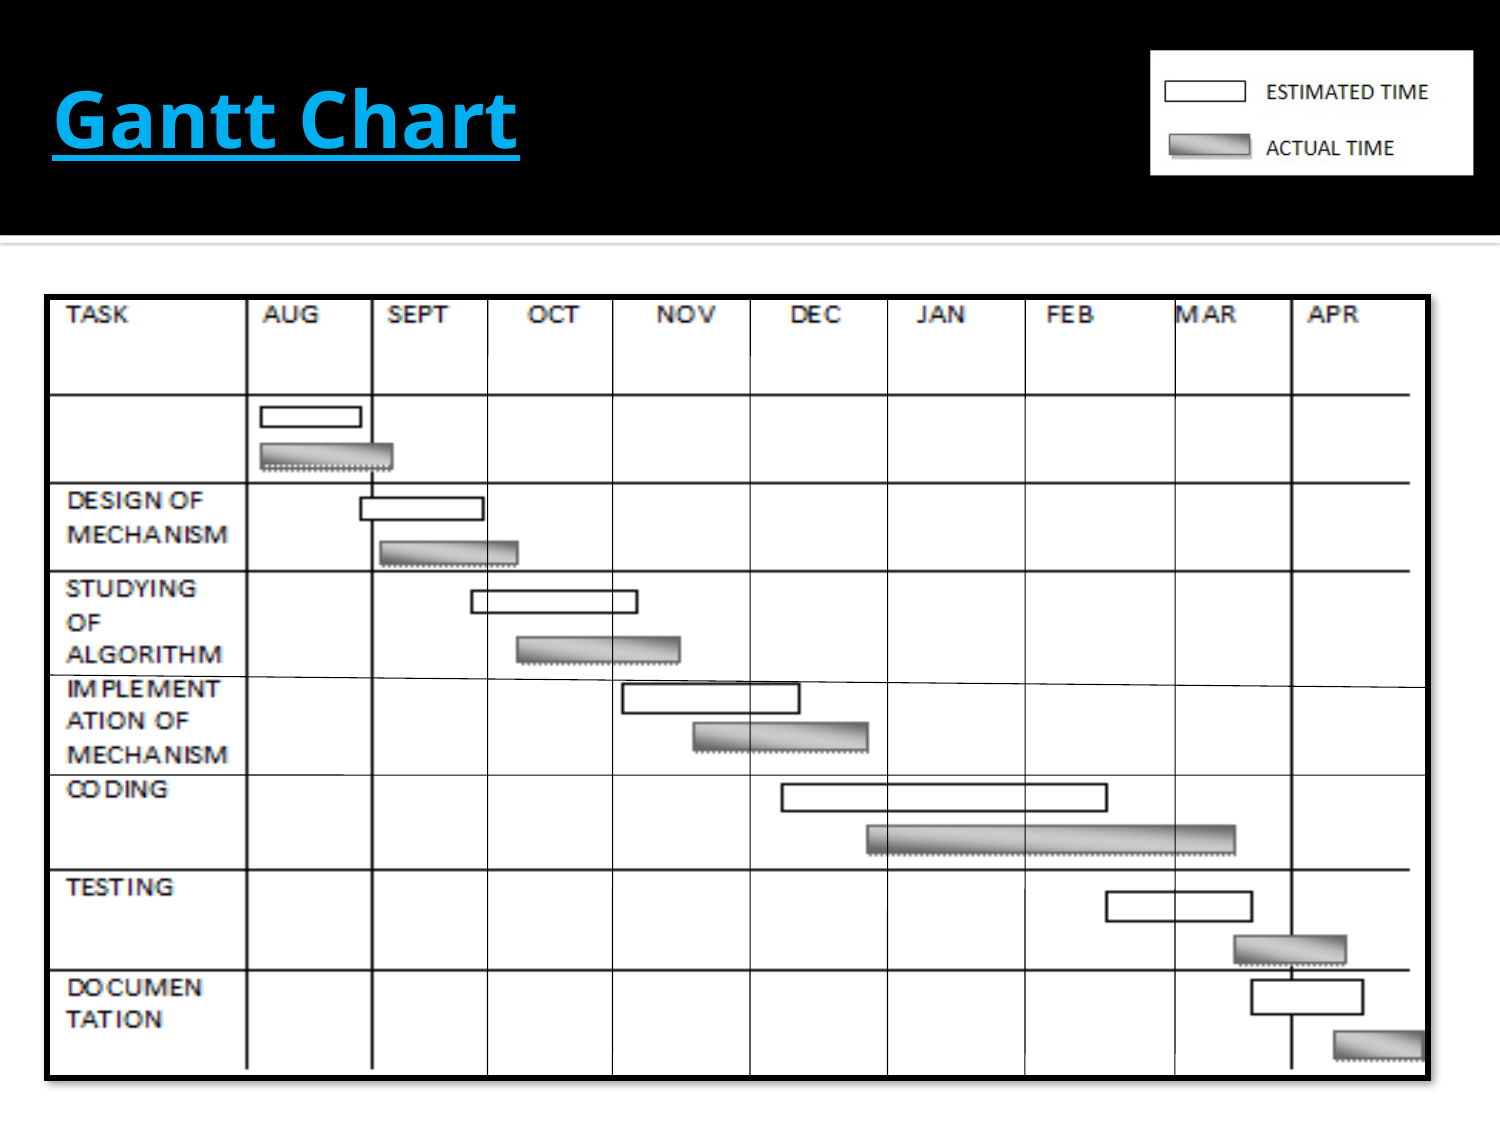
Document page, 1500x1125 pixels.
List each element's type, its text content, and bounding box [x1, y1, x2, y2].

text_box Gantt Chart [37, 62, 988, 173]
picture [49, 299, 1425, 674]
picture [49, 688, 1425, 774]
picture [49, 776, 1425, 1075]
picture [1149, 49, 1475, 177]
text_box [49, 674, 1425, 688]
